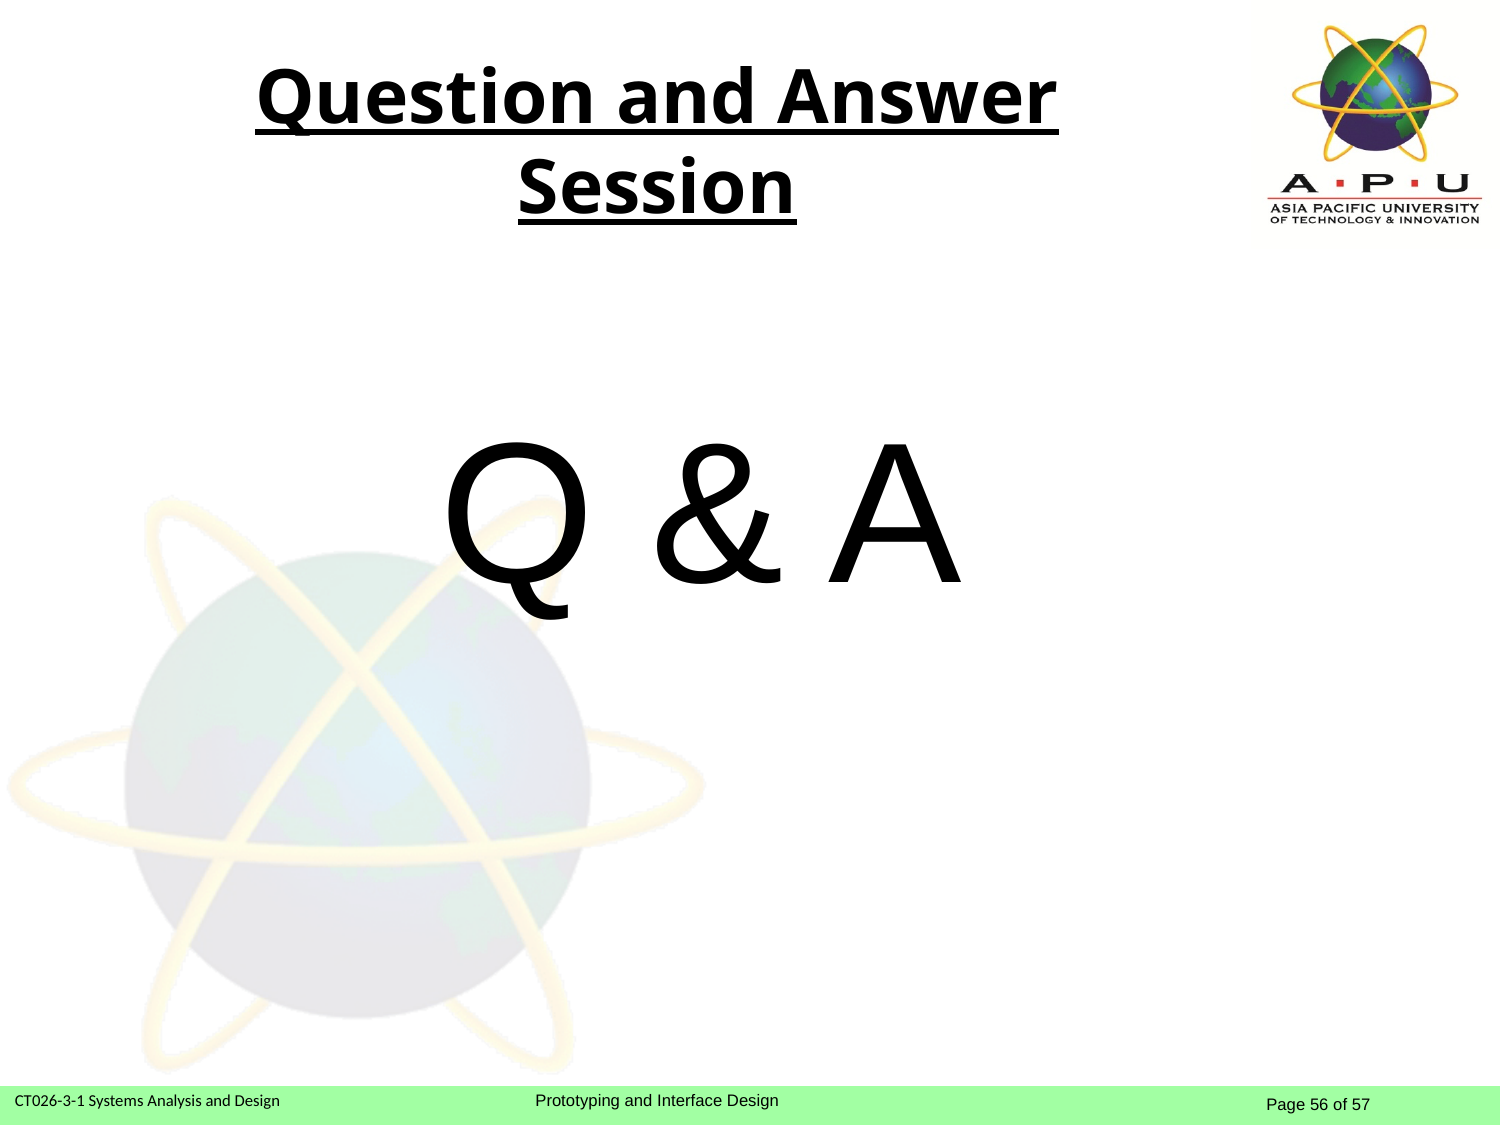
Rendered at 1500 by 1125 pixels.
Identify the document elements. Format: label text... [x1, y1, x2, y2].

title Question and Answer Session [97, 37, 1218, 241]
text_box Q & A [424, 374, 1240, 630]
picture [1251, 0, 1500, 249]
